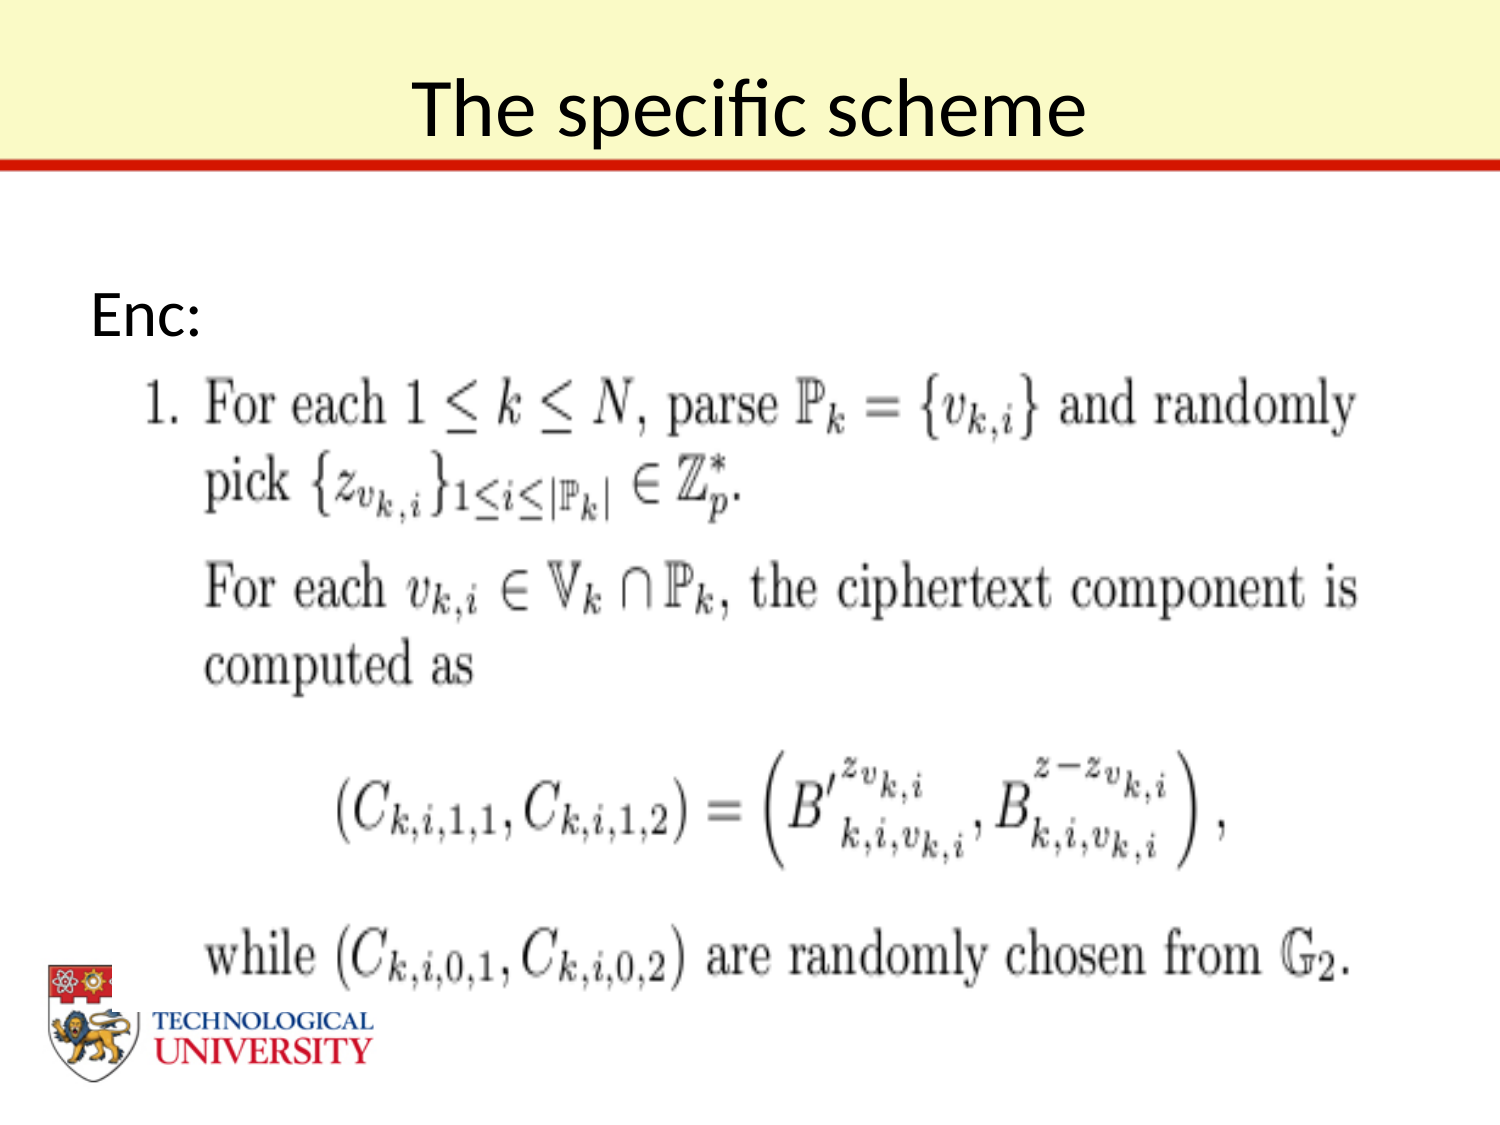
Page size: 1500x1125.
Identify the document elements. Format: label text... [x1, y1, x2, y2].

title The specific scheme [75, 45, 1425, 161]
list Enc: [75, 262, 1425, 1005]
picture [0, 0, 1500, 1125]
